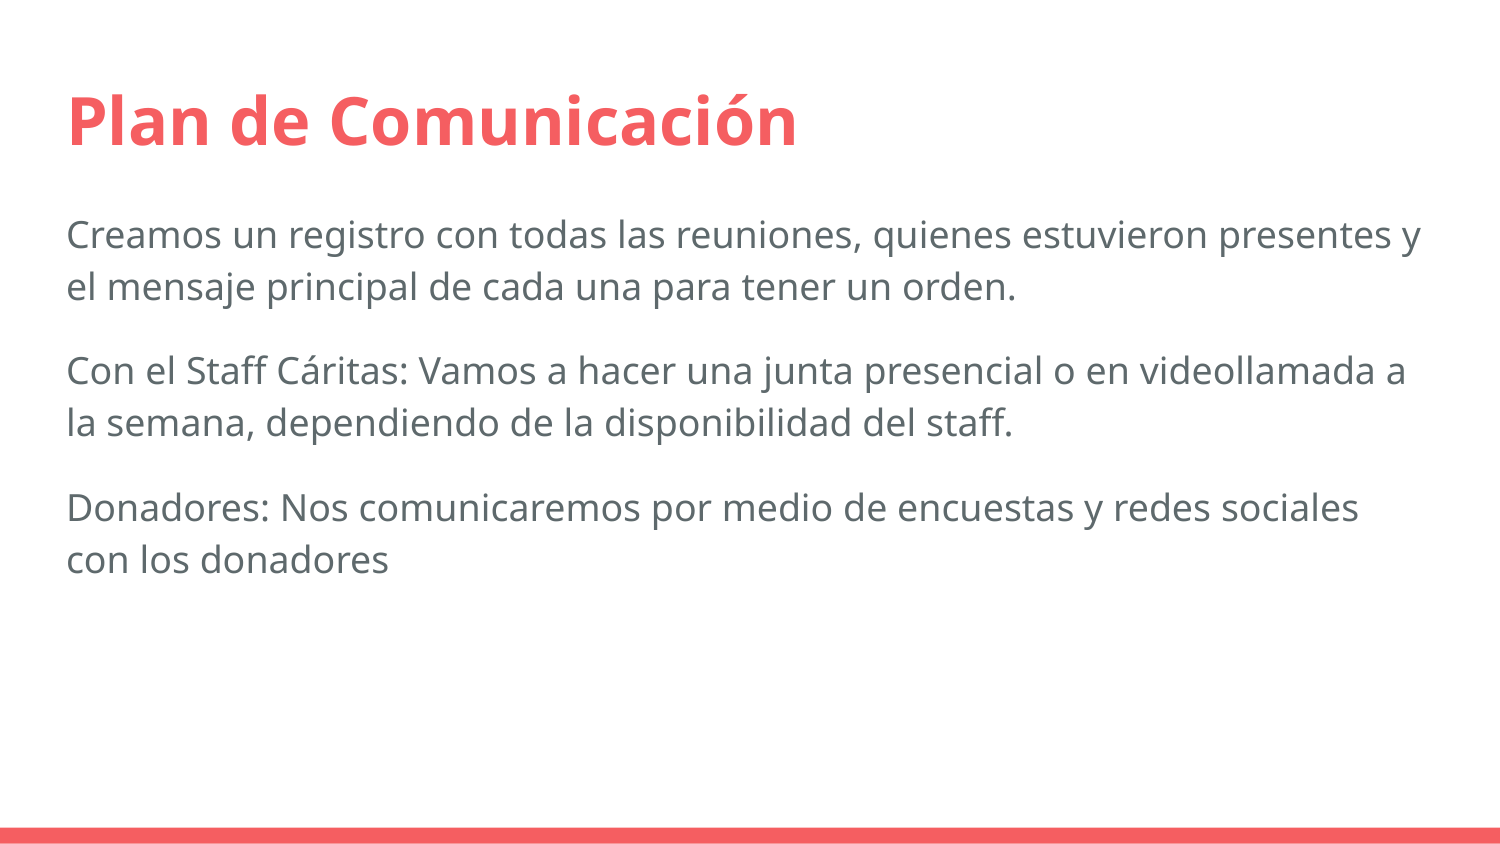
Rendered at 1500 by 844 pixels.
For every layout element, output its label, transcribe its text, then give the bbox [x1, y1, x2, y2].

list Creamos un registro con todas las reuniones, quienes estuvieron presentes y el mensaje principal de cada una para tener un orden. Con el Staff Cáritas: Vamos a hacer una junta presencial o en videollamada a la semana, dependiendo de la disponibilidad del staff. Donadores: Nos comunicaremos por medio de encuestas y redes sociales con los donadores [51, 189, 1449, 750]
title Plan de Comunicación [51, 64, 1449, 167]
